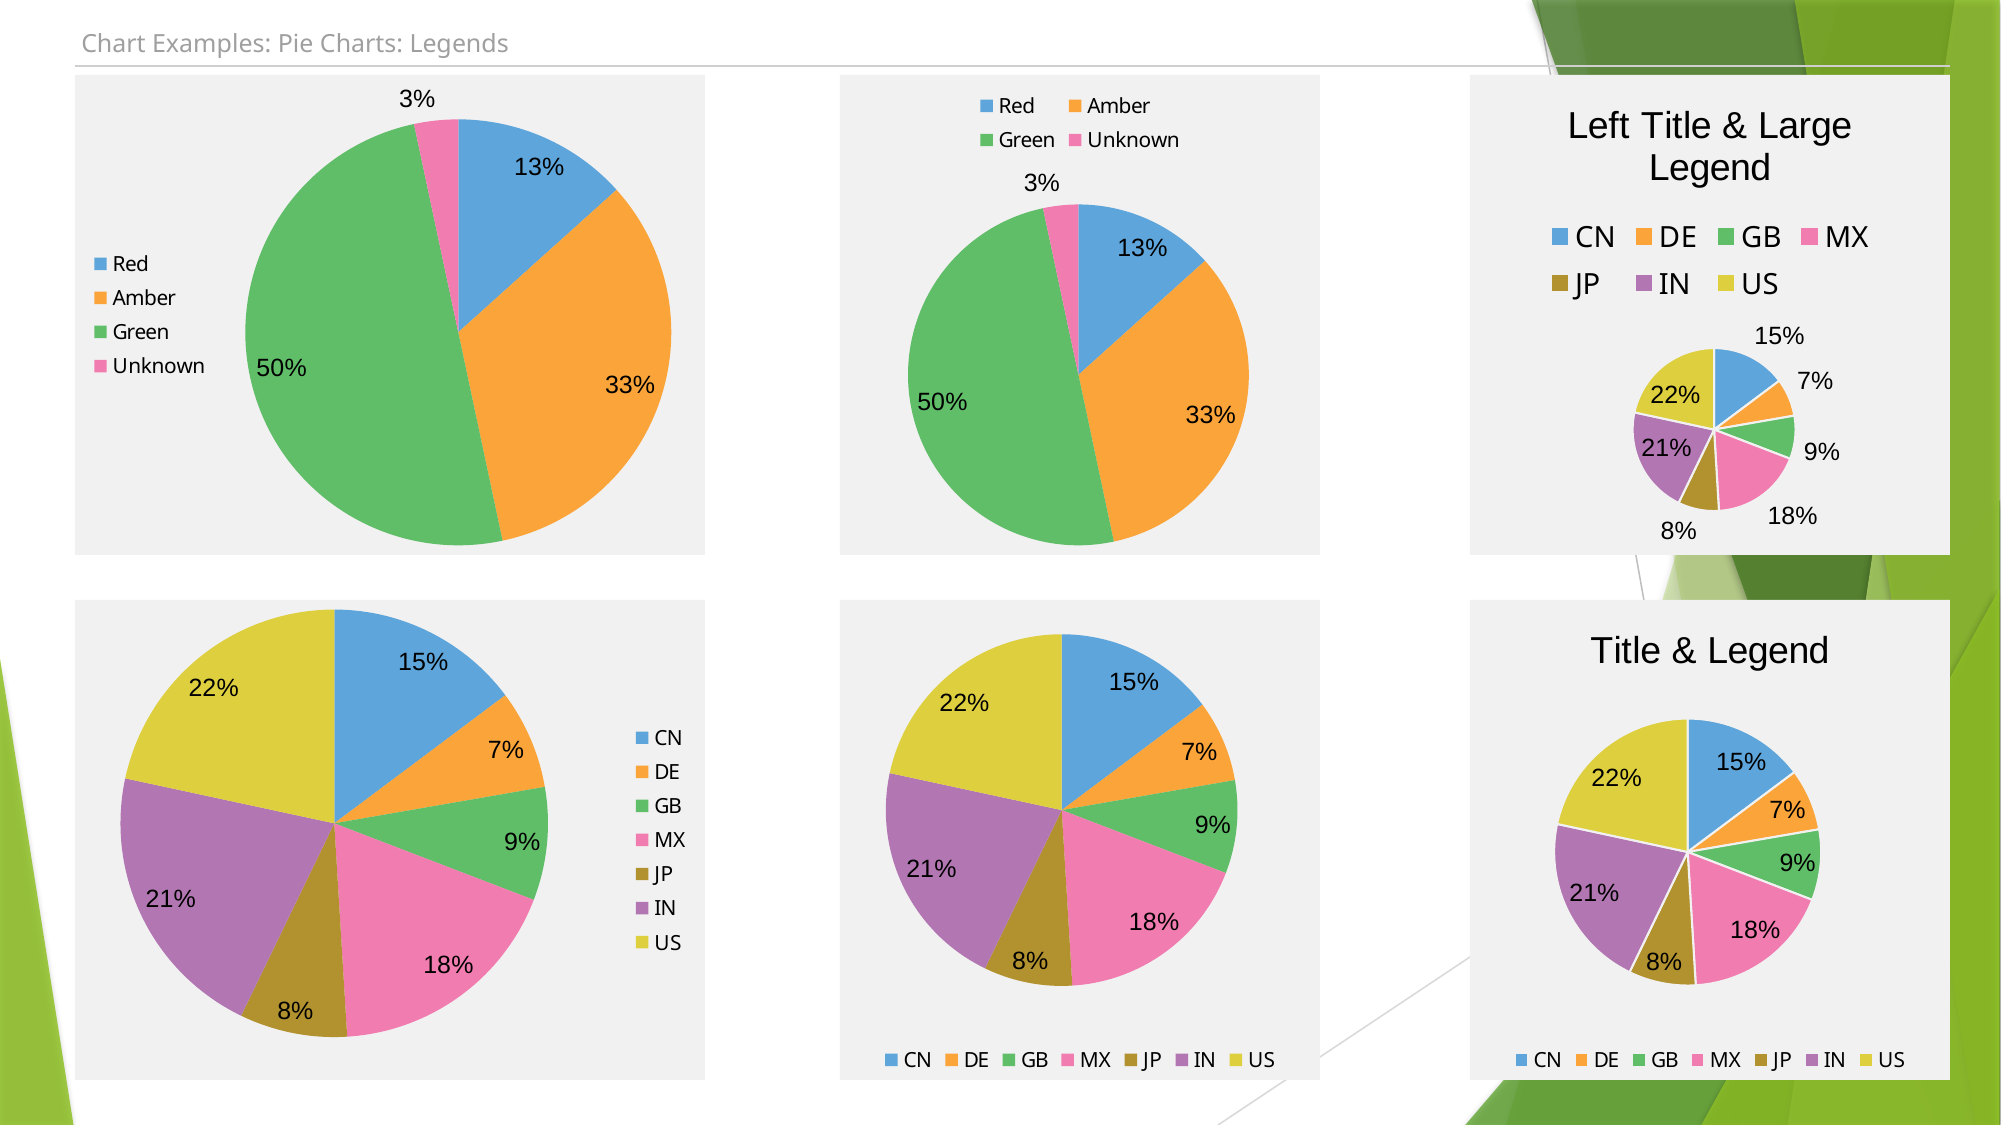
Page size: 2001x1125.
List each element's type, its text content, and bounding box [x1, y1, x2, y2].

chart [839, 74, 1321, 556]
chart [839, 599, 1321, 1081]
chart [74, 599, 706, 1081]
chart [1469, 74, 1951, 556]
chart [1469, 599, 1951, 1081]
table_header Chart Examples: Pie Charts: Legends [75, 19, 1950, 65]
chart [74, 74, 706, 556]
